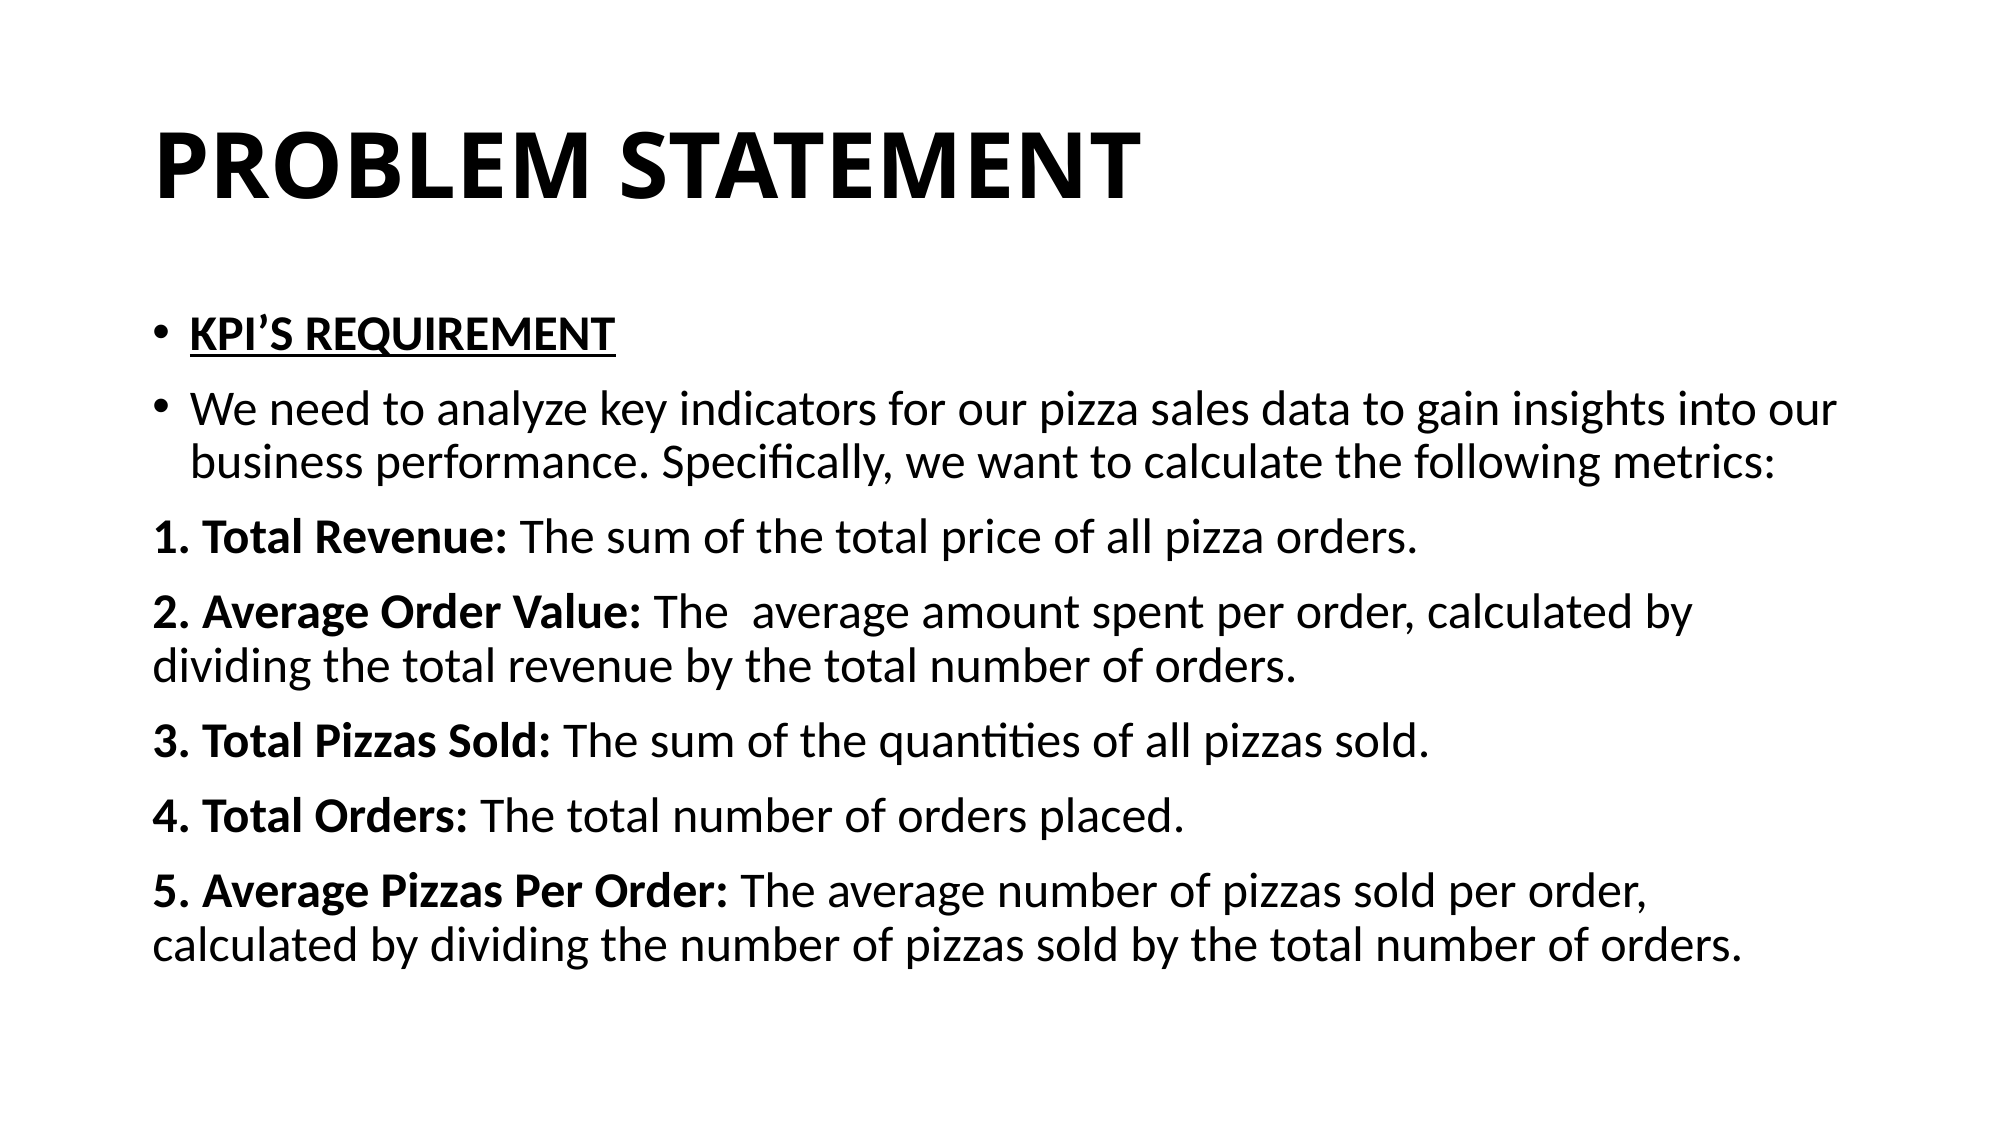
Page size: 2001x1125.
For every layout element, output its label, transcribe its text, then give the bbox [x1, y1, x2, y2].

title PROBLEM STATEMENT [137, 59, 1863, 278]
list KPI’S REQUIREMENT We need to analyze key indicators for our pizza sales data to gain insights into our business performance. Specifically, we want to calculate the following metrics: 1. Total Revenue: The sum of the total price of all pizza orders. 2. Average Order Value: The average amount spent per order, calculated by dividing the total revenue by the total number of orders. 3. Total Pizzas Sold: The sum of the quantities of all pizzas sold. 4. Total Orders: The total number of orders placed. 5. Average Pizzas Per Order: The average number of pizzas sold per order, calculated by dividing the number of pizzas sold by the total number of orders. [137, 299, 1863, 1014]
